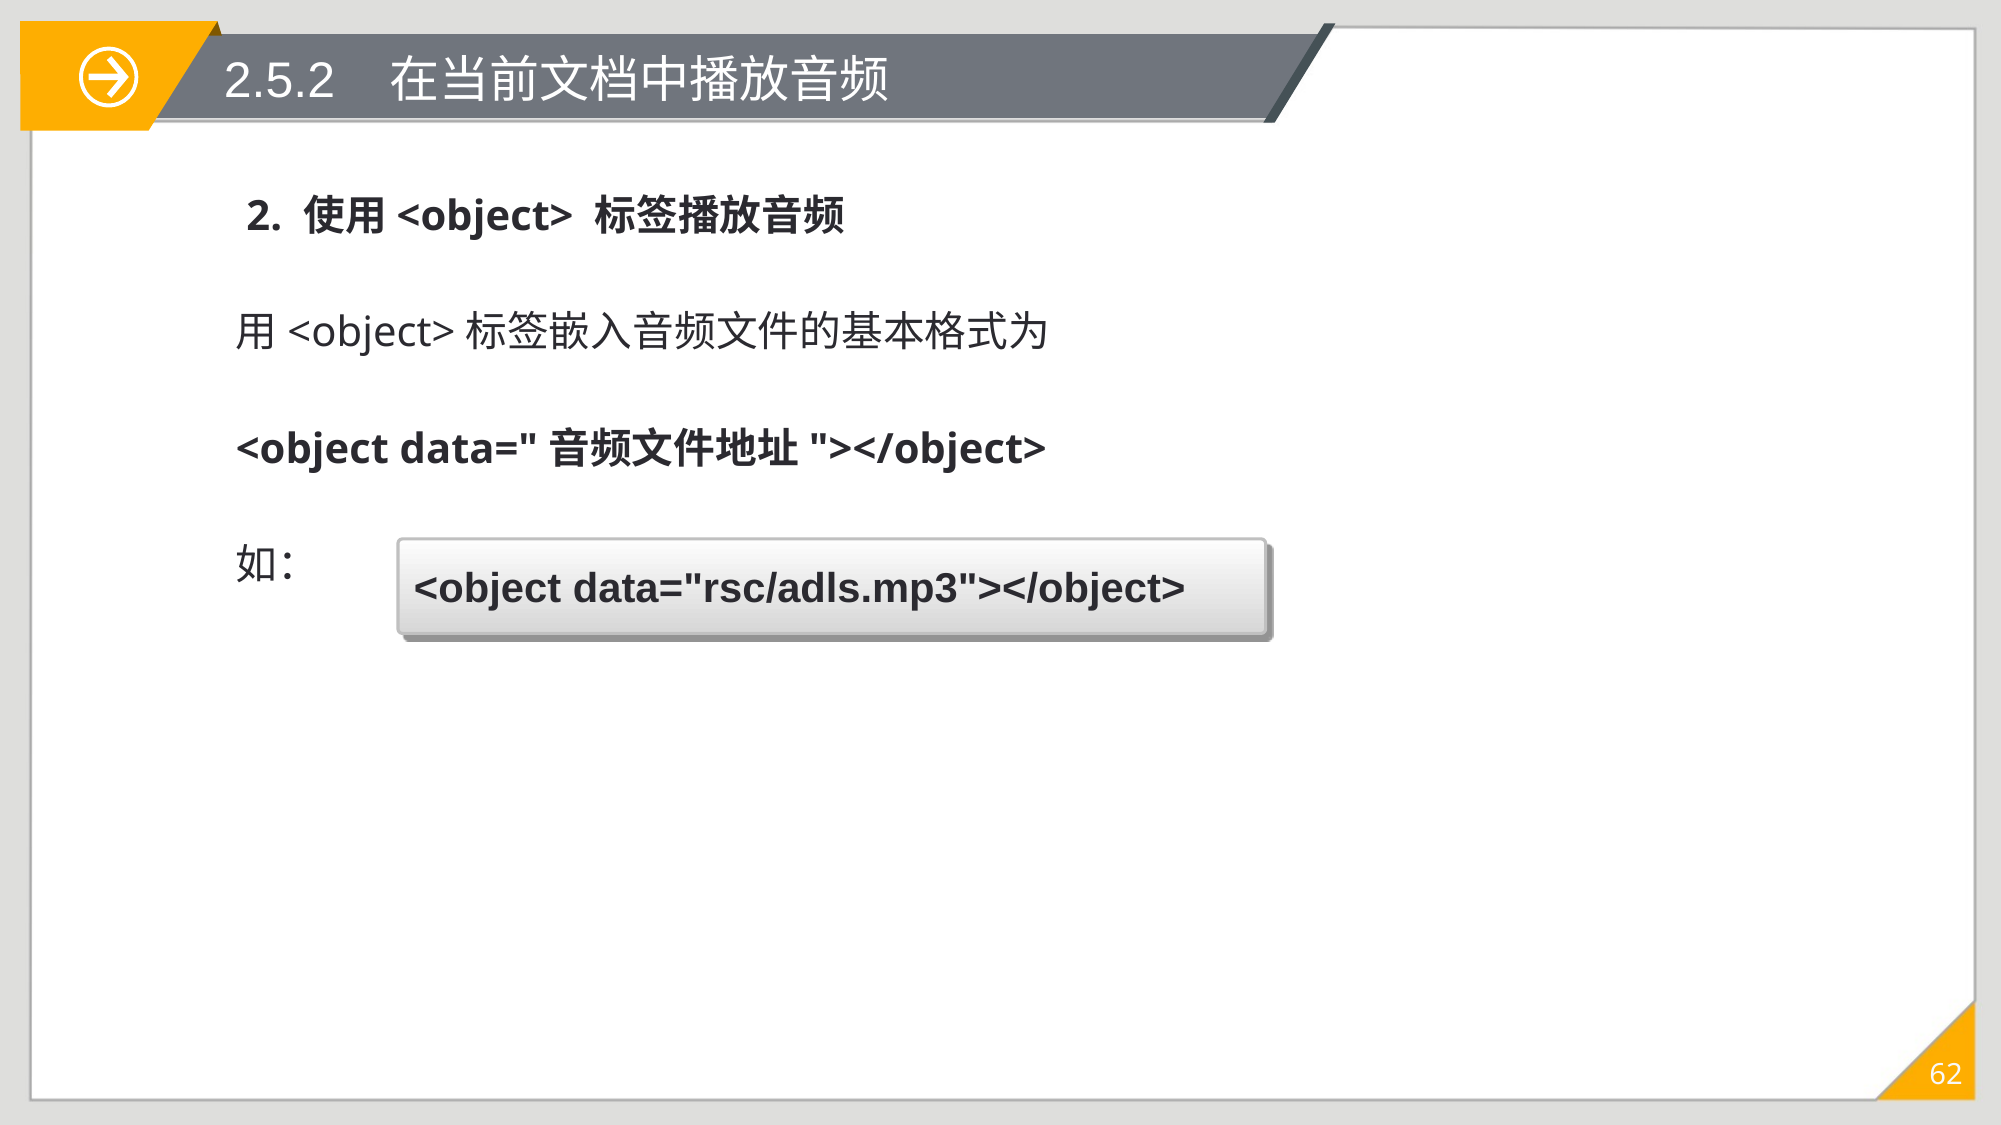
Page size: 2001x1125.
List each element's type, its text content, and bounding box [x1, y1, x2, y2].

picture [0, 0, 2001, 1125]
text_box <object data="rsc/adls.mp3"></object> [397, 538, 1266, 634]
text_box 2.5.2 在当前文档中播放音频 [208, 39, 1249, 116]
list 2. 使用<object> 标签播放音频 用<object>标签嵌入音频文件的基本格式为 <object data="音频文件地址"></object> 如： [220, 180, 1597, 685]
